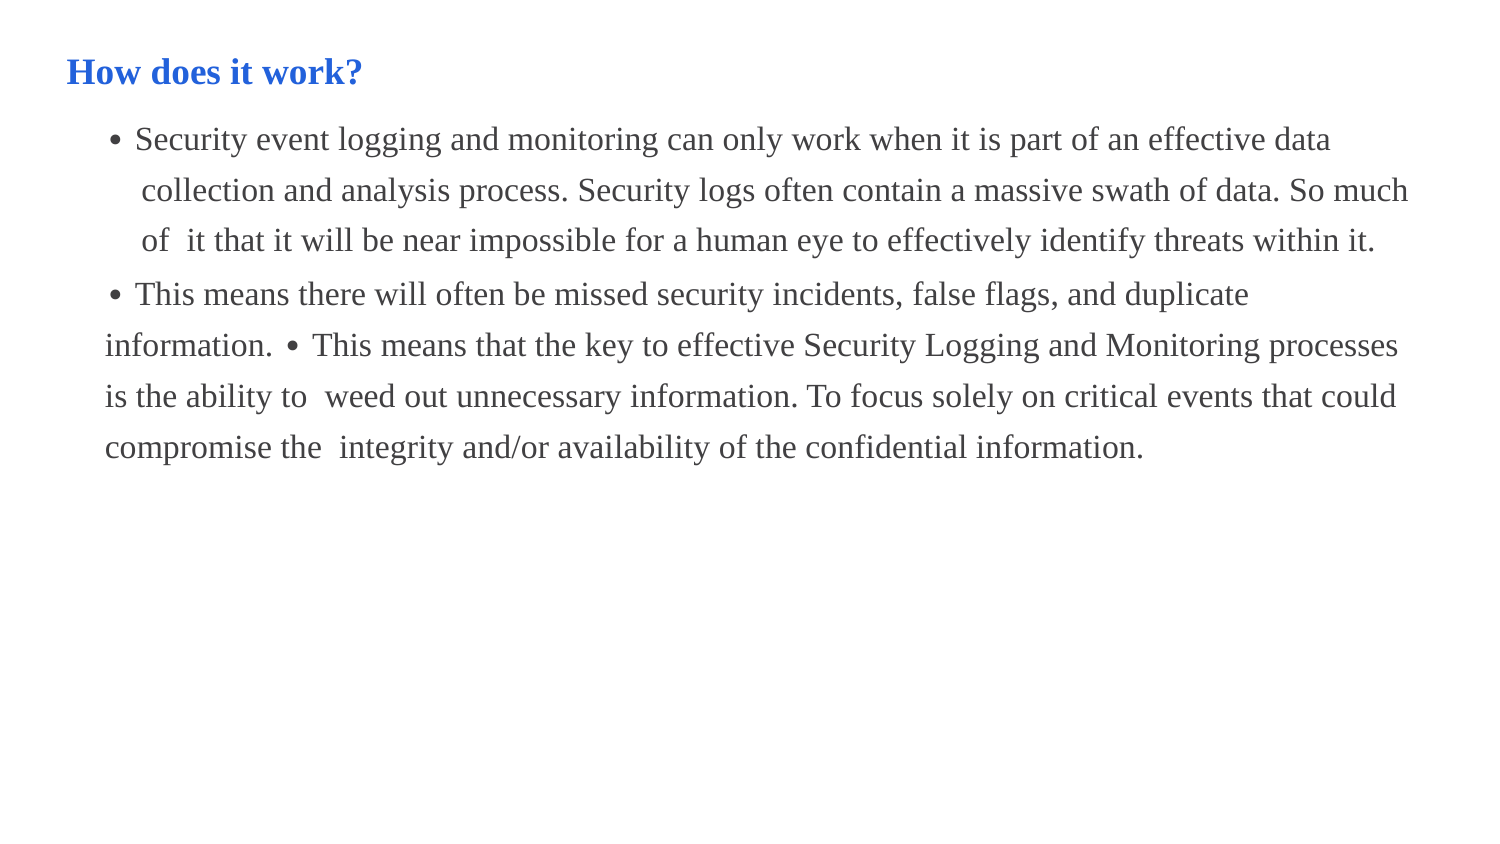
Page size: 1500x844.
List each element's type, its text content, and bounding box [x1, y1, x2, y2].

list How does it work? ∙ Security event logging and monitoring can only work when it is part of an effective data collection and analysis process. Security logs often contain a massive swath of data. So much of it that it will be near impossible for a human eye to effectively identify threats within it. ∙ This means there will often be missed security incidents, false flags, and duplicate information. ∙ This means that the key to effective Security Logging and Monitoring processes is the ability to weed out unnecessary information. To focus solely on critical events that could compromise the integrity and/or availability of the confidential information. [51, 41, 1449, 819]
